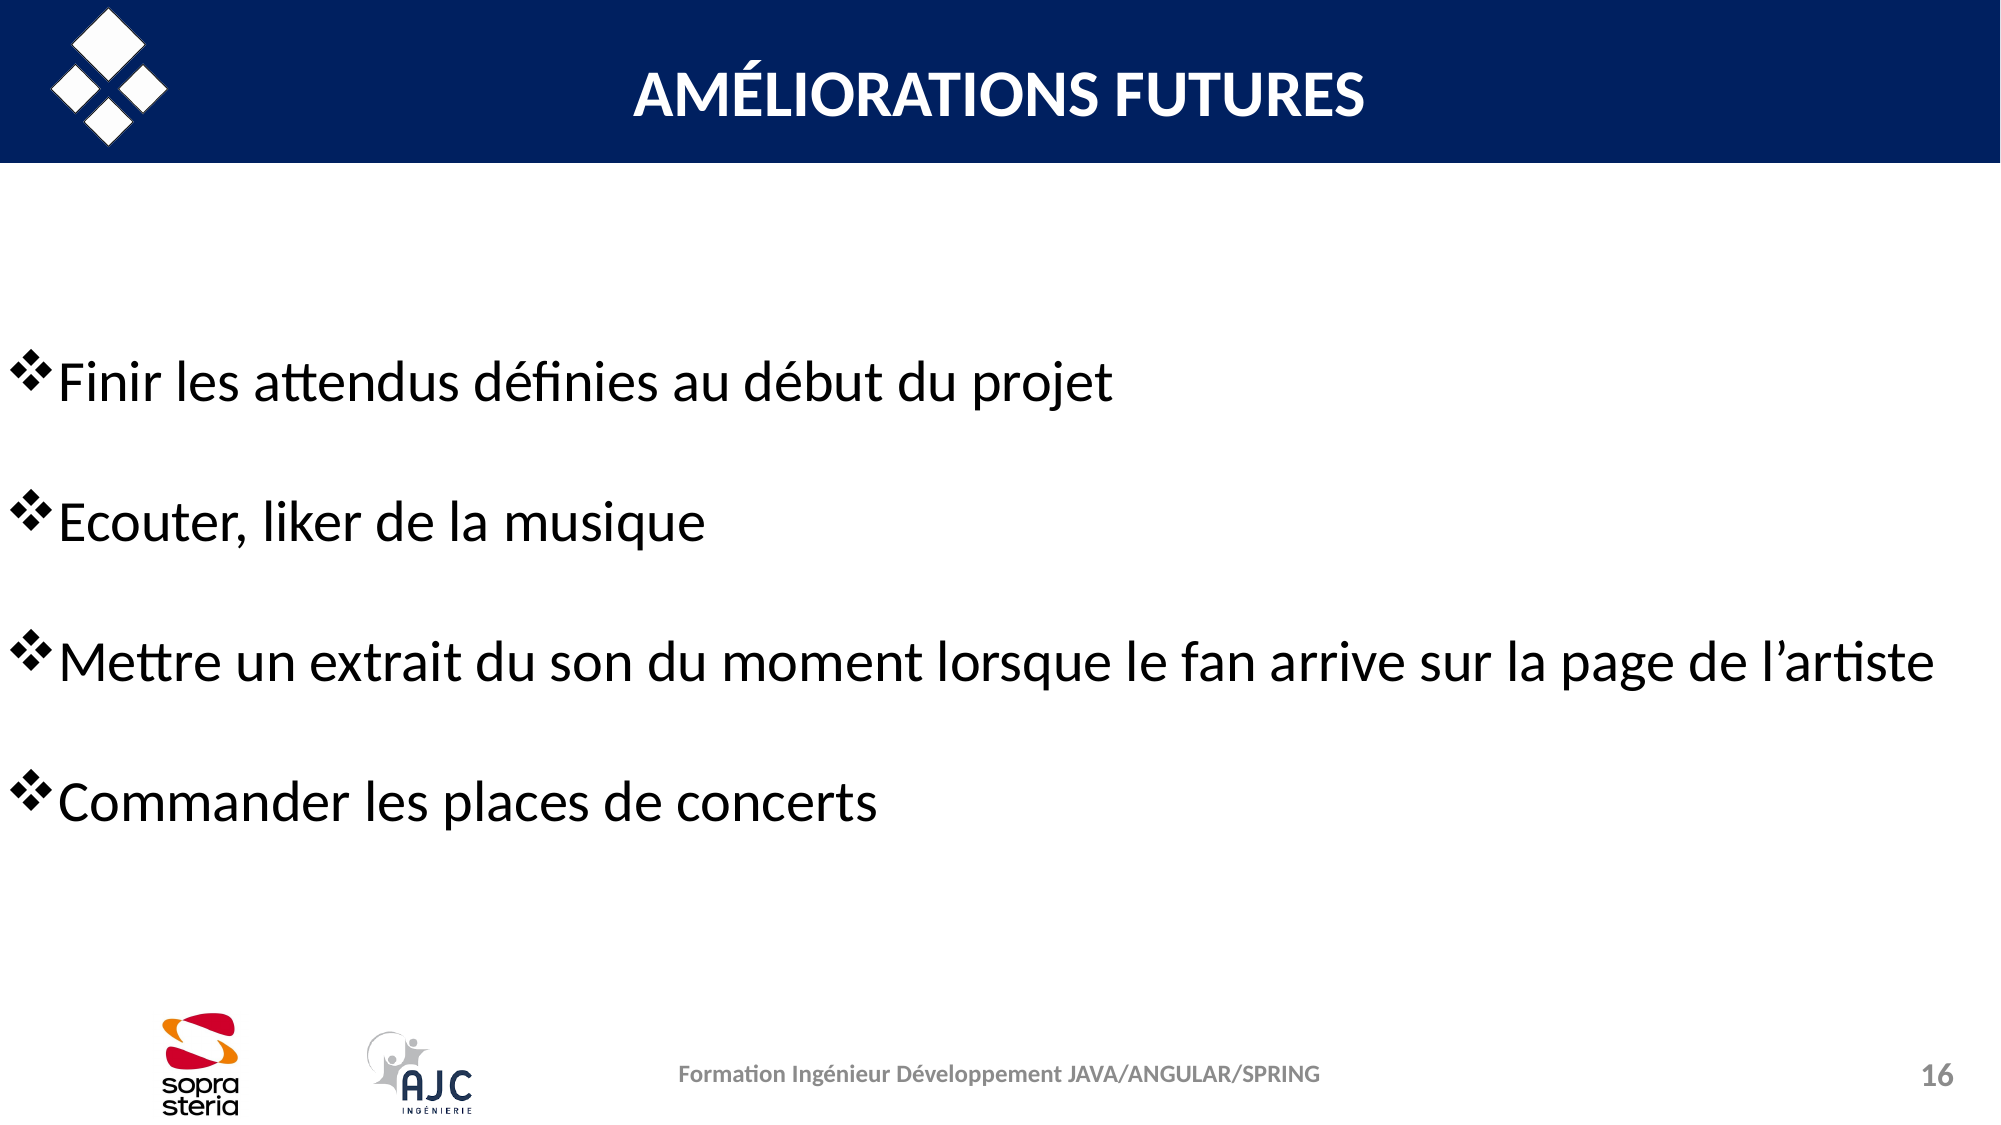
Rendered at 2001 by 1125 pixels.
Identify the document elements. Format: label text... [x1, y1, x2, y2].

picture [152, 1011, 249, 1119]
picture [39, 2, 179, 152]
picture [362, 1028, 482, 1125]
footer Formation Ingénieur Développement JAVA/ANGULAR/SPRING [662, 1042, 1338, 1103]
text_box AMÉLIORATIONS FUTURES [398, 42, 1602, 137]
slide_number 16 [1518, 1042, 1969, 1103]
text_box Finir les attendus définies au début du projet Ecouter, liker de la musique Mettre un extrait du son du moment lorsque le fan arrive sur la page de l’artiste Commander les places de concerts [0, 335, 2000, 841]
